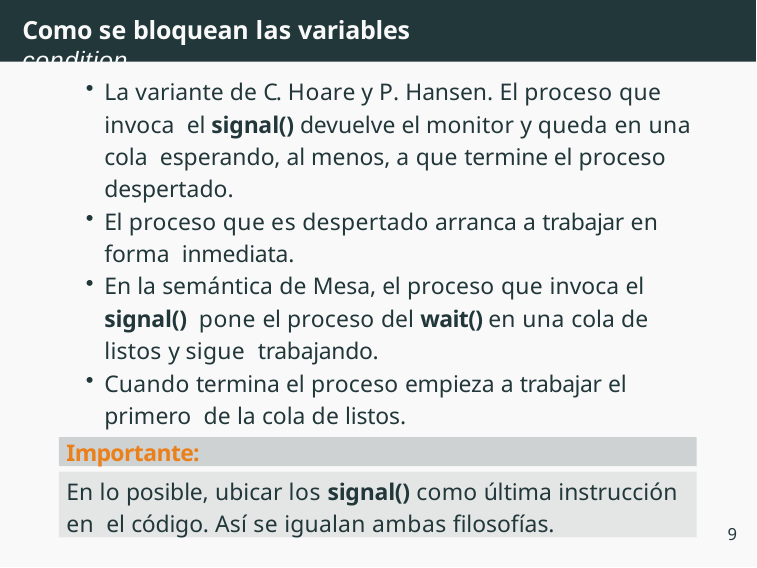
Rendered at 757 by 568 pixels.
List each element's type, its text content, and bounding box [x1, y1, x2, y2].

text_box La variante de C. Hoare y P. Hansen. El proceso que invoca el signal() devuelve el monitor y queda en una cola esperando, al menos, a que termine el proceso despertado. El proceso que es despertado arranca a trabajar en forma inmediata. En la semántica de Mesa, el proceso que invoca el signal() pone el proceso del wait() en una cola de listos y sigue trabajando. Cuando termina el proceso empieza a trabajar el primero de la cola de listos. [83, 70, 699, 429]
text_box En lo posible, ubicar los signal() como última instrucción en el código. Así se igualan ambas filosofías. [58, 471, 697, 538]
text_box 9 [725, 521, 739, 544]
title Como se bloquean las variables condition [20, 12, 494, 110]
text_box Importante: [58, 437, 697, 467]
